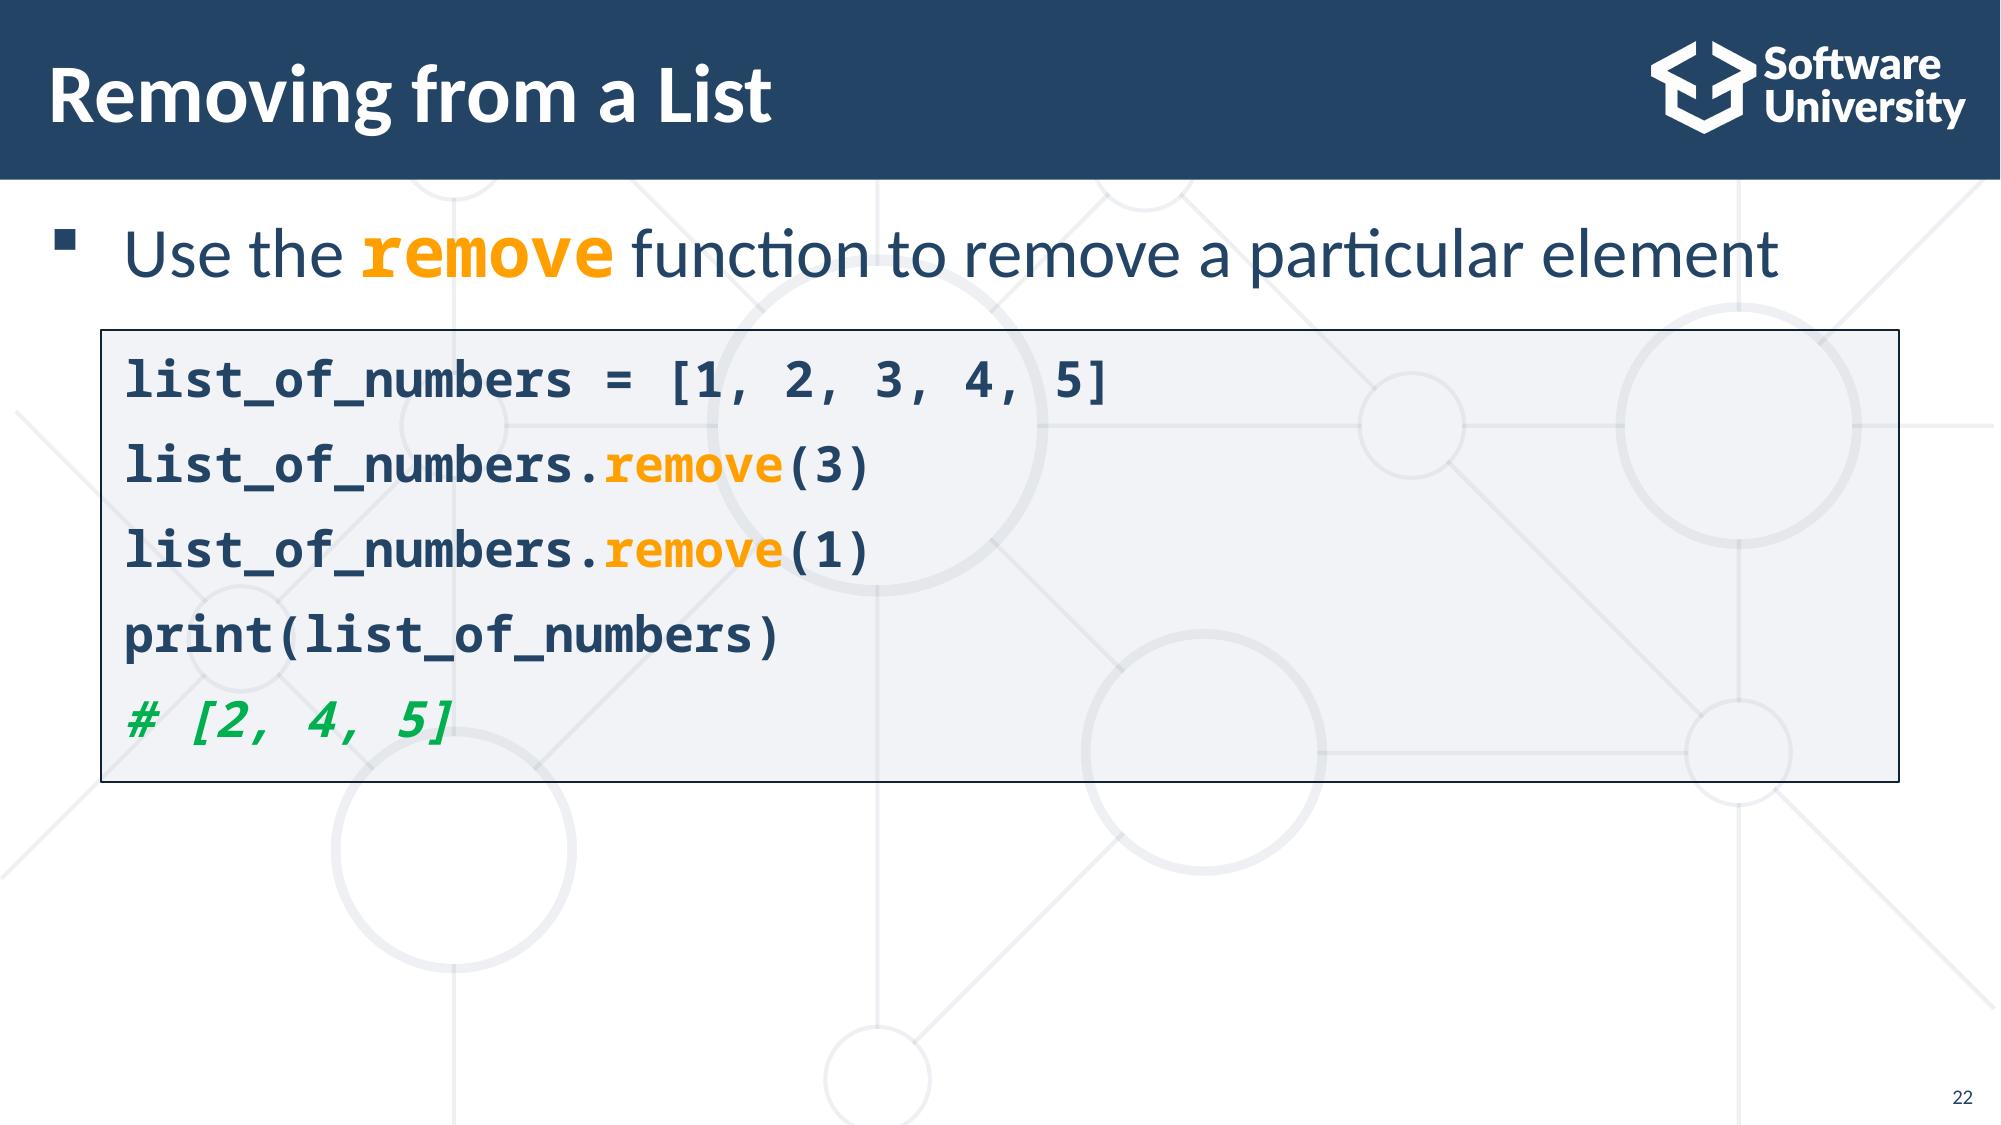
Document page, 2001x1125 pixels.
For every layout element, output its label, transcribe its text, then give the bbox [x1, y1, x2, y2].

list Use the remove function to remove a particular element [31, 196, 1969, 1109]
list list_of_numbers = [1, 2, 3, 4, 5] list_of_numbers.remove(3) list_of_numbers.remove(1) print(list_of_numbers) # [2, 4, 5] [100, 329, 1900, 783]
picture [1651, 41, 1966, 134]
text_box 22 [1927, 1067, 1989, 1117]
title Removing from a List [31, 16, 1625, 162]
